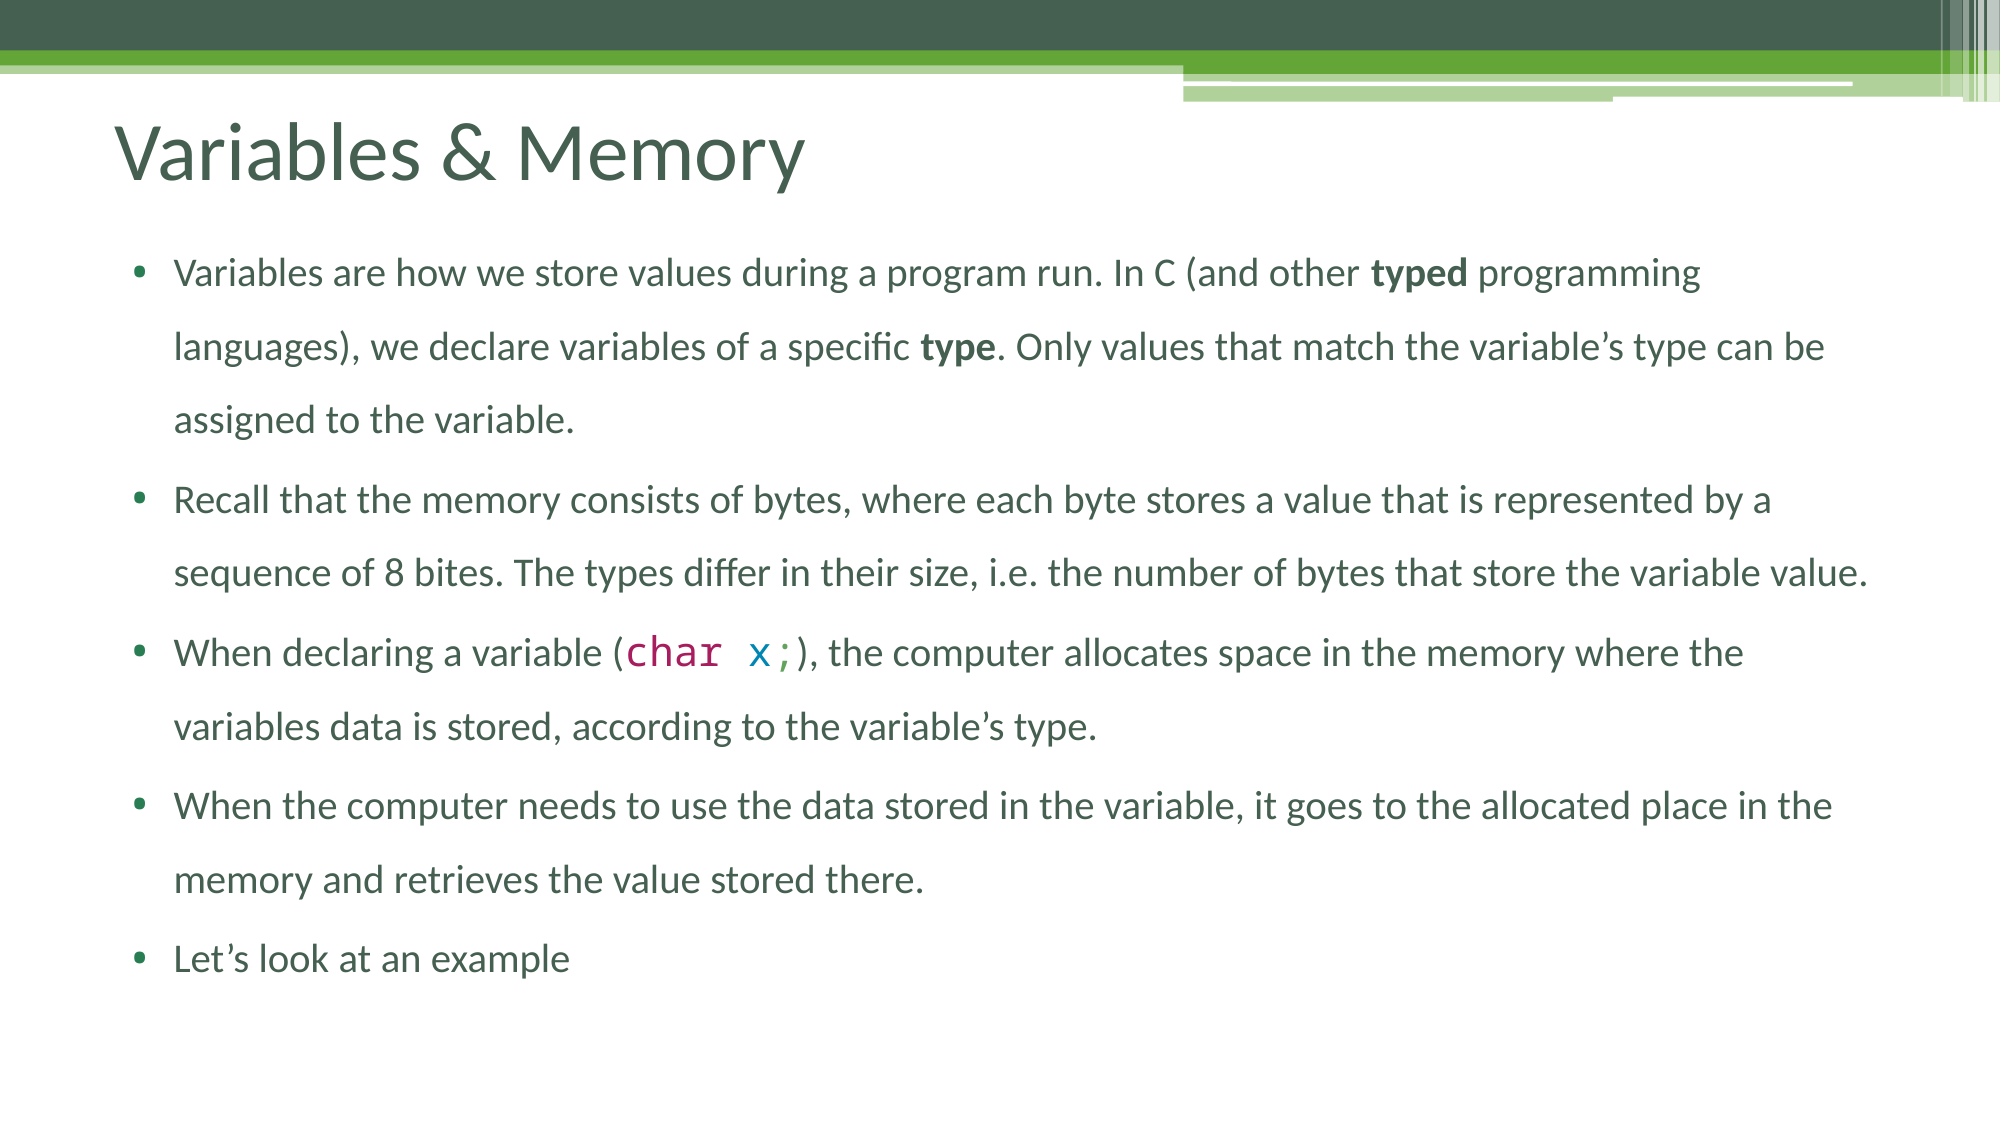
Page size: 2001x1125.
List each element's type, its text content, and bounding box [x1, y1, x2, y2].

list Variables are how we store values during a program run. In C (and other typed programming languages), we declare variables of a specific type. Only values that match the variable’s type can be assigned to the variable. Recall that the memory consists of bytes, where each byte stores a value that is represented by a sequence of 8 bites. The types differ in their size, i.e. the number of bytes that store the variable value. When declaring a variable (char x;), the computer allocates space in the memory where the variables data is stored, according to the variable’s type. When the computer needs to use the data stored in the variable, it goes to the allocated place in the memory and retrieves the value stored there. Let’s look at an example [99, 213, 1900, 1066]
title Variables & Memory [99, 59, 1900, 213]
